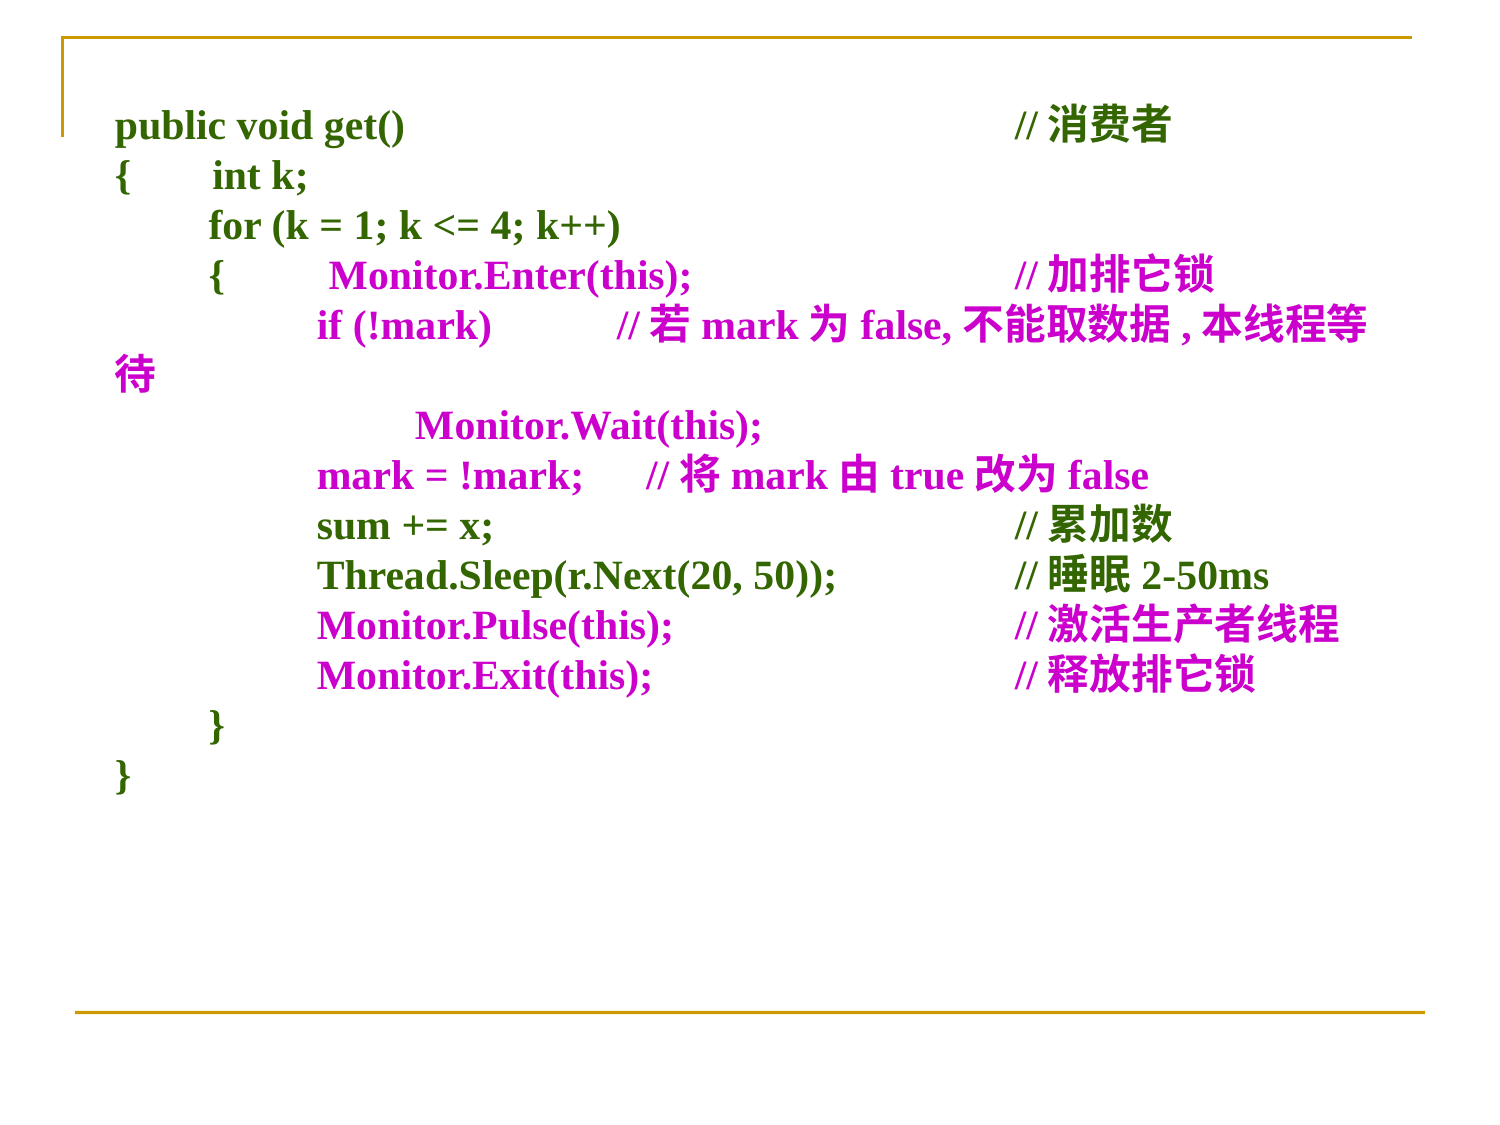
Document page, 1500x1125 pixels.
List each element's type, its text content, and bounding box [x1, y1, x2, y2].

text_box public void get() //消费者 { int k; for (k = 1; k <= 4; k++) { Monitor.Enter(this); //加排它锁 if (!mark) //若mark为false,不能取数据,本线程等待 Monitor.Wait(this); mark = !mark; //将mark由true改为false sum += x; //累加数 Thread.Sleep(r.Next(20, 50)); //睡眠2-50ms Monitor.Pulse(this); //激活生产者线程 Monitor.Exit(this); //释放排它锁 } } [100, 90, 1400, 806]
